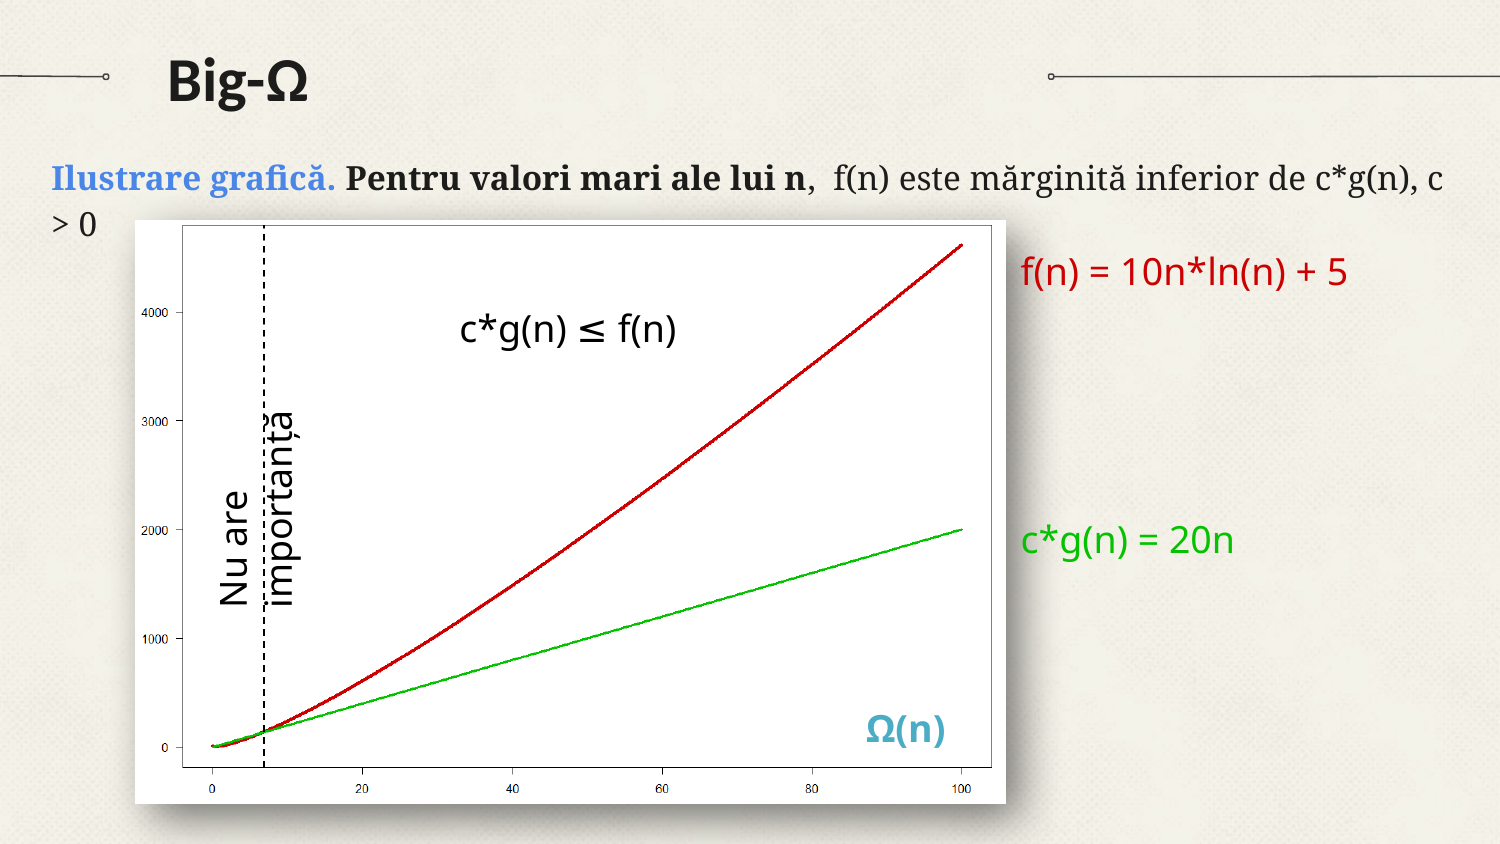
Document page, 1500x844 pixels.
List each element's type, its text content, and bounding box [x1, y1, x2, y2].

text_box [134, 220, 1365, 805]
picture [0, 0, 1500, 844]
title Big-Ω [152, 24, 1500, 141]
list Ilustrare grafică. Pentru valori mari ale lui n, f(n) este mărginită inferior de c*g(n), c > 0 [36, 136, 1474, 773]
